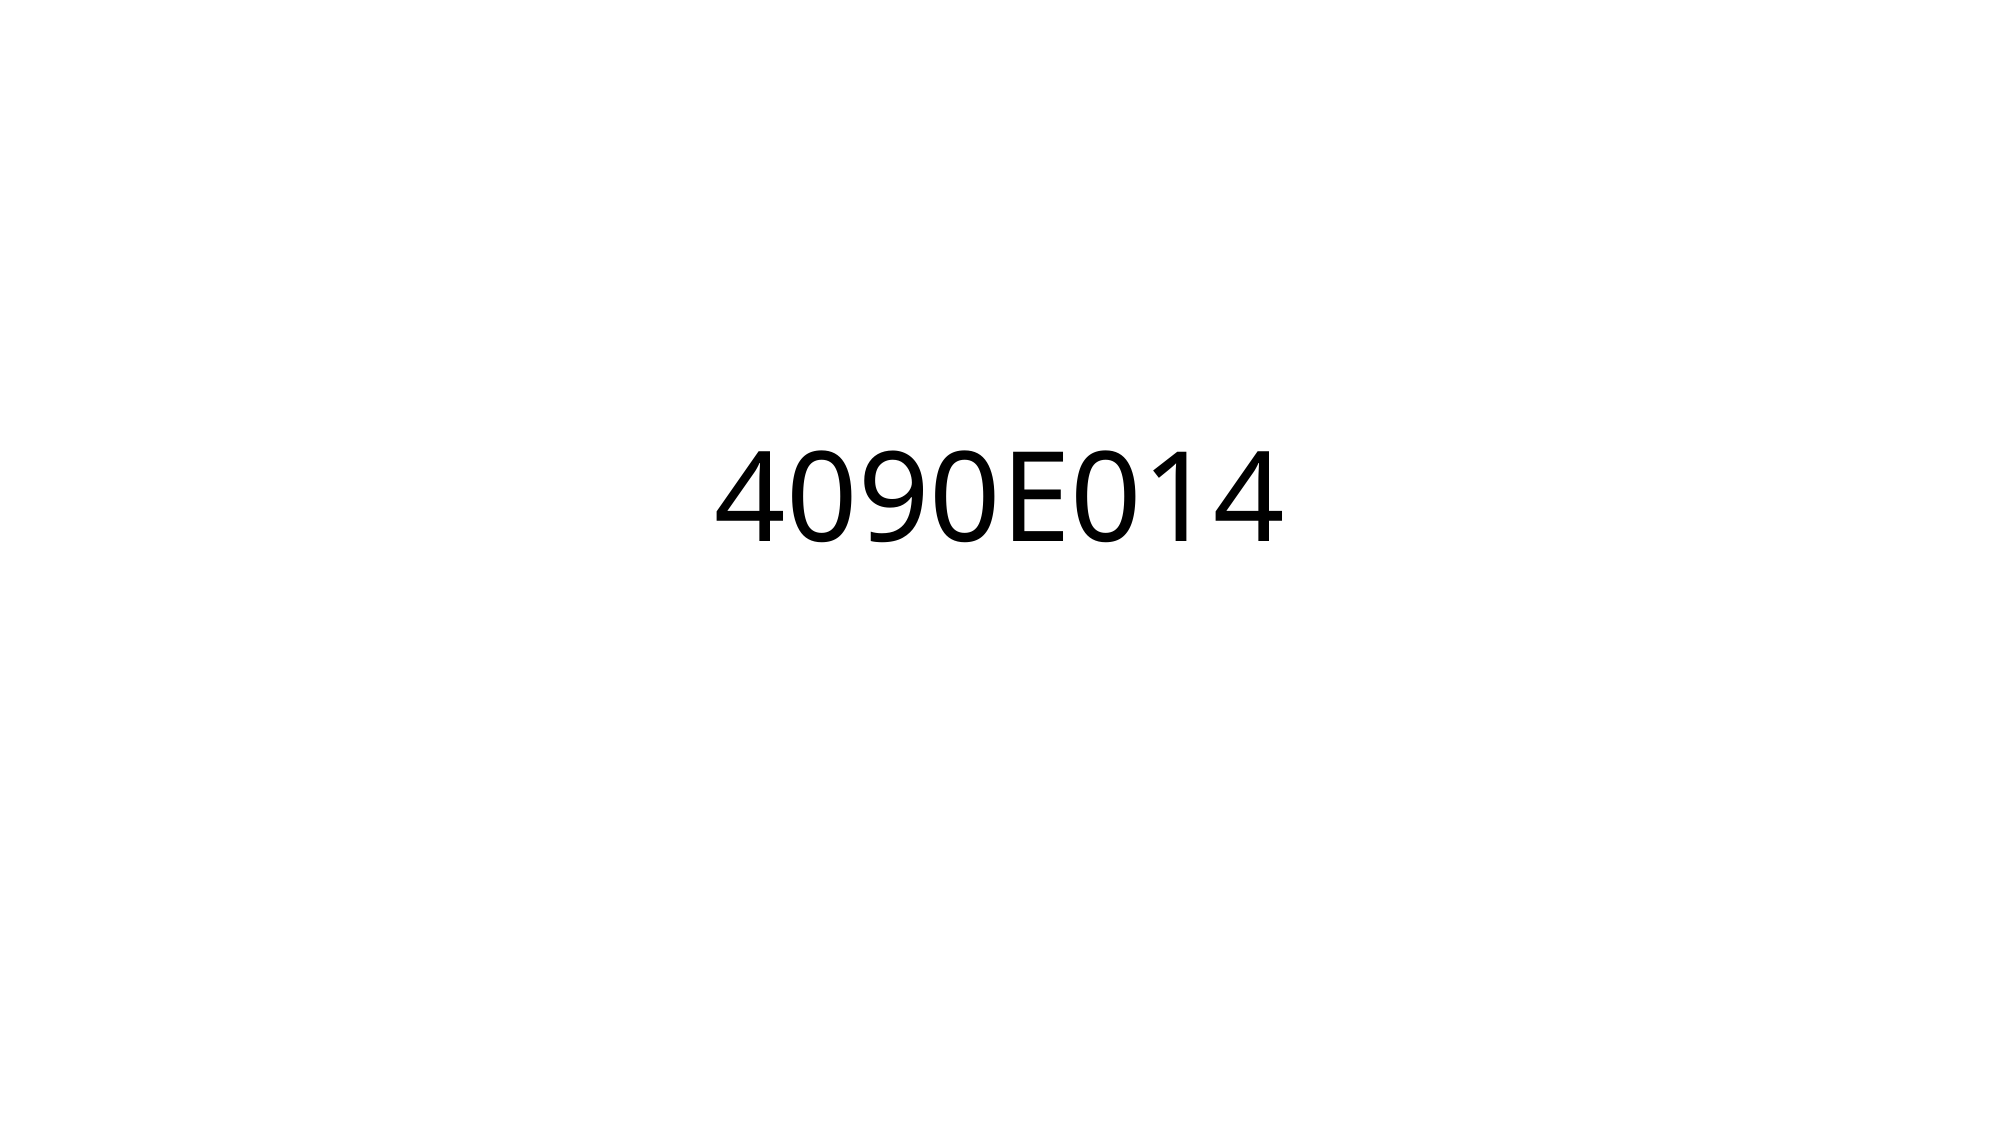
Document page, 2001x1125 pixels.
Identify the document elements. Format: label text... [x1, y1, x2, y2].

title 4090E014 [249, 184, 1750, 576]
